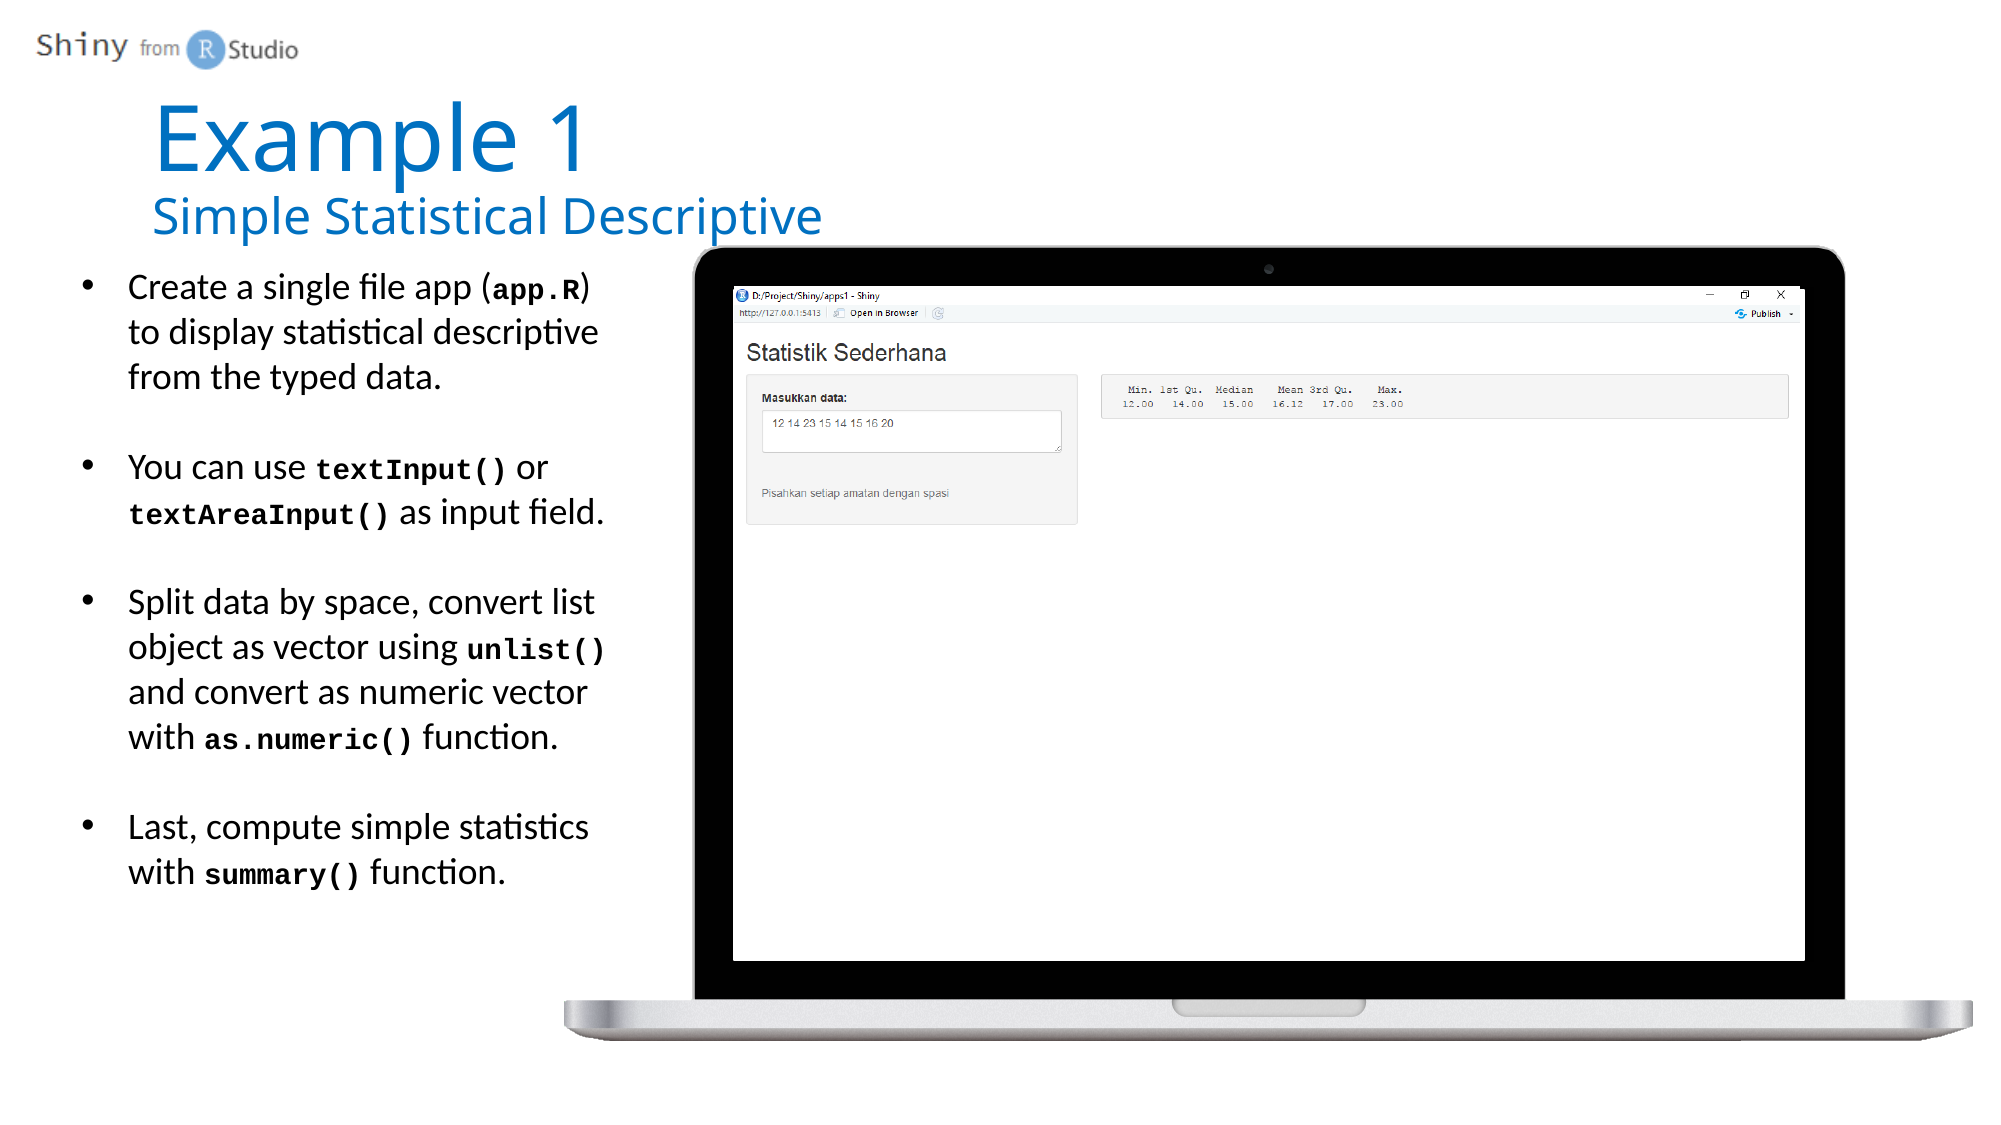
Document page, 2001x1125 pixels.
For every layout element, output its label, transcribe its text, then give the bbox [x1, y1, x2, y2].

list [734, 286, 1800, 869]
picture [564, 203, 1973, 1084]
picture [22, 13, 313, 85]
text_box Create a single file app (app.R) to display statistical descriptive from the typed data. You can use textInput() or textAreaInput() as input field. Split data by space, convert list object as vector using unlist() and convert as numeric vector with as.numeric() function. Last, compute simple statistics with summary() function. [66, 254, 564, 944]
title Example 1 Simple Statistical Descriptive [137, 59, 1863, 254]
